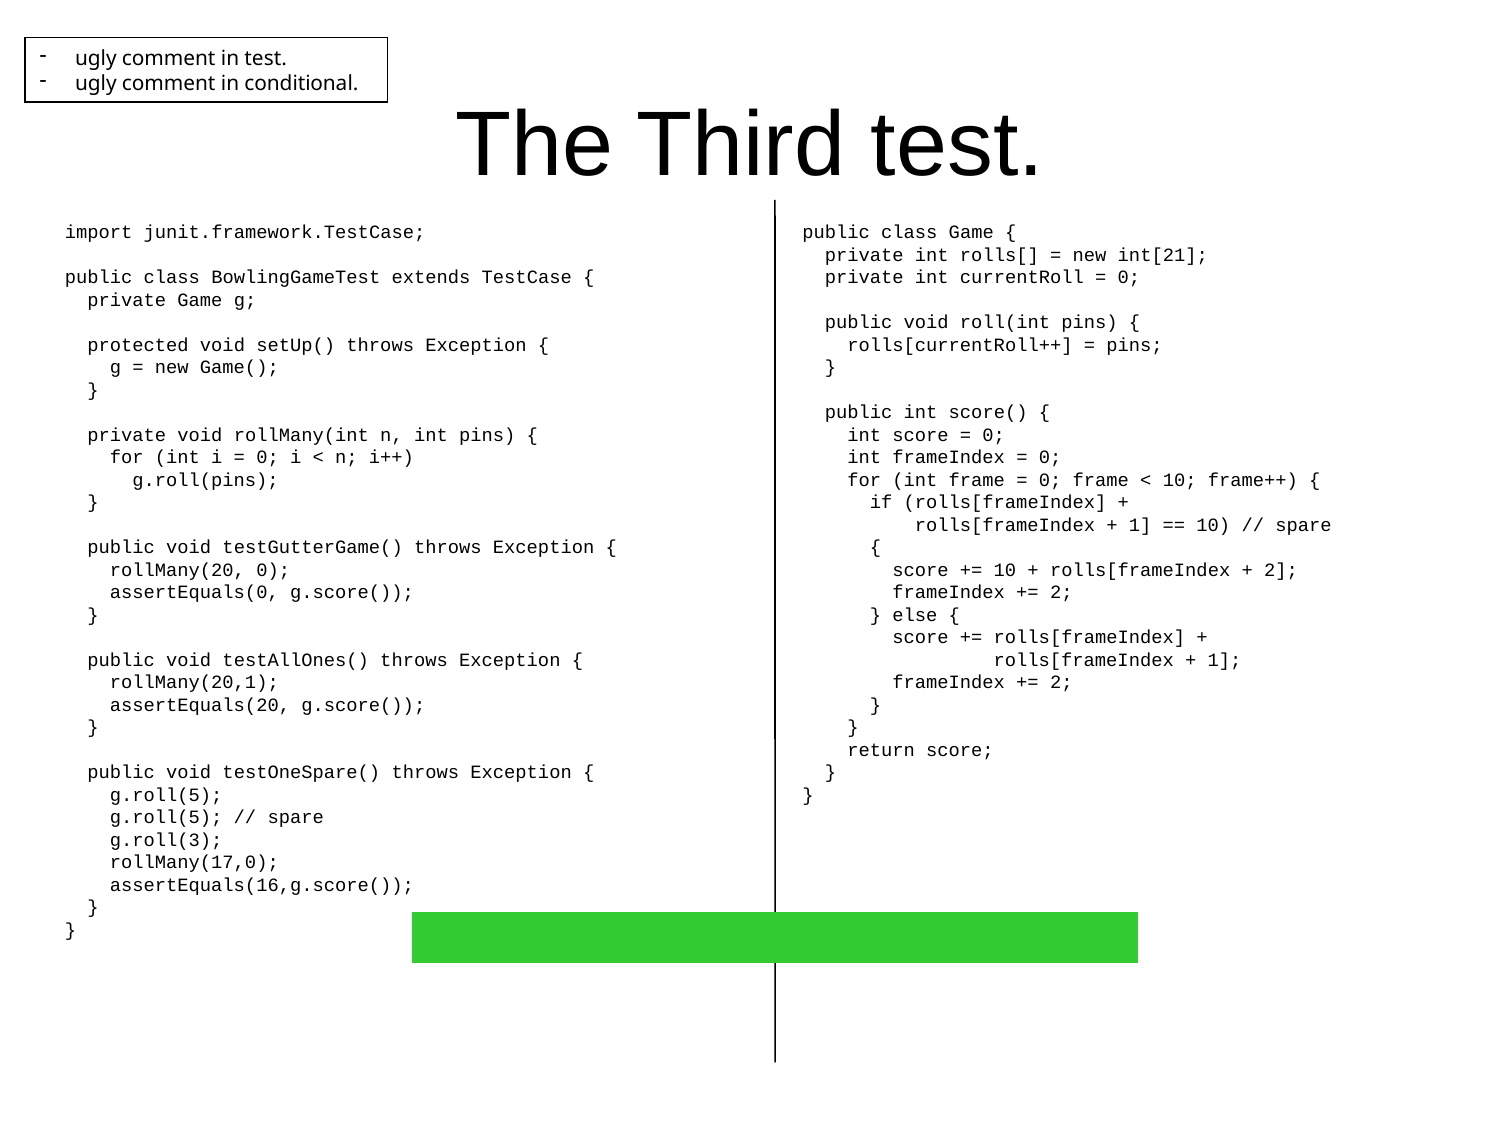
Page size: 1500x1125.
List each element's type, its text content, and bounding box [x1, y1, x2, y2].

title The Third test. [75, 45, 1425, 233]
text_box ugly comment in test. ugly comment in conditional. [24, 37, 388, 103]
text_box public class Game { private int rolls[] = new int[21]; private int currentRoll = 0; public void roll(int pins) { rolls[currentRoll++] = pins; } public int score() { int score = 0; int frameIndex = 0; for (int frame = 0; frame < 10; frame++) { if (rolls[frameIndex] + rolls[frameIndex + 1] == 10) // spare { score += 10 + rolls[frameIndex + 2]; frameIndex += 2; } else { score += rolls[frameIndex] + rolls[frameIndex + 1]; frameIndex += 2; } } return score; } } [787, 212, 1450, 813]
text_box import junit.framework.TestCase; public class BowlingGameTest extends TestCase { private Game g; protected void setUp() throws Exception { g = new Game(); } private void rollMany(int n, int pins) { for (int i = 0; i < n; i++) g.roll(pins); } public void testGutterGame() throws Exception { rollMany(20, 0); assertEquals(0, g.score()); } public void testAllOnes() throws Exception { rollMany(20,1); assertEquals(20, g.score()); } public void testOneSpare() throws Exception { g.roll(5); g.roll(5); // spare g.roll(3); rollMany(17,0); assertEquals(16,g.score()); } } [49, 212, 713, 948]
text_box [412, 912, 1138, 963]
